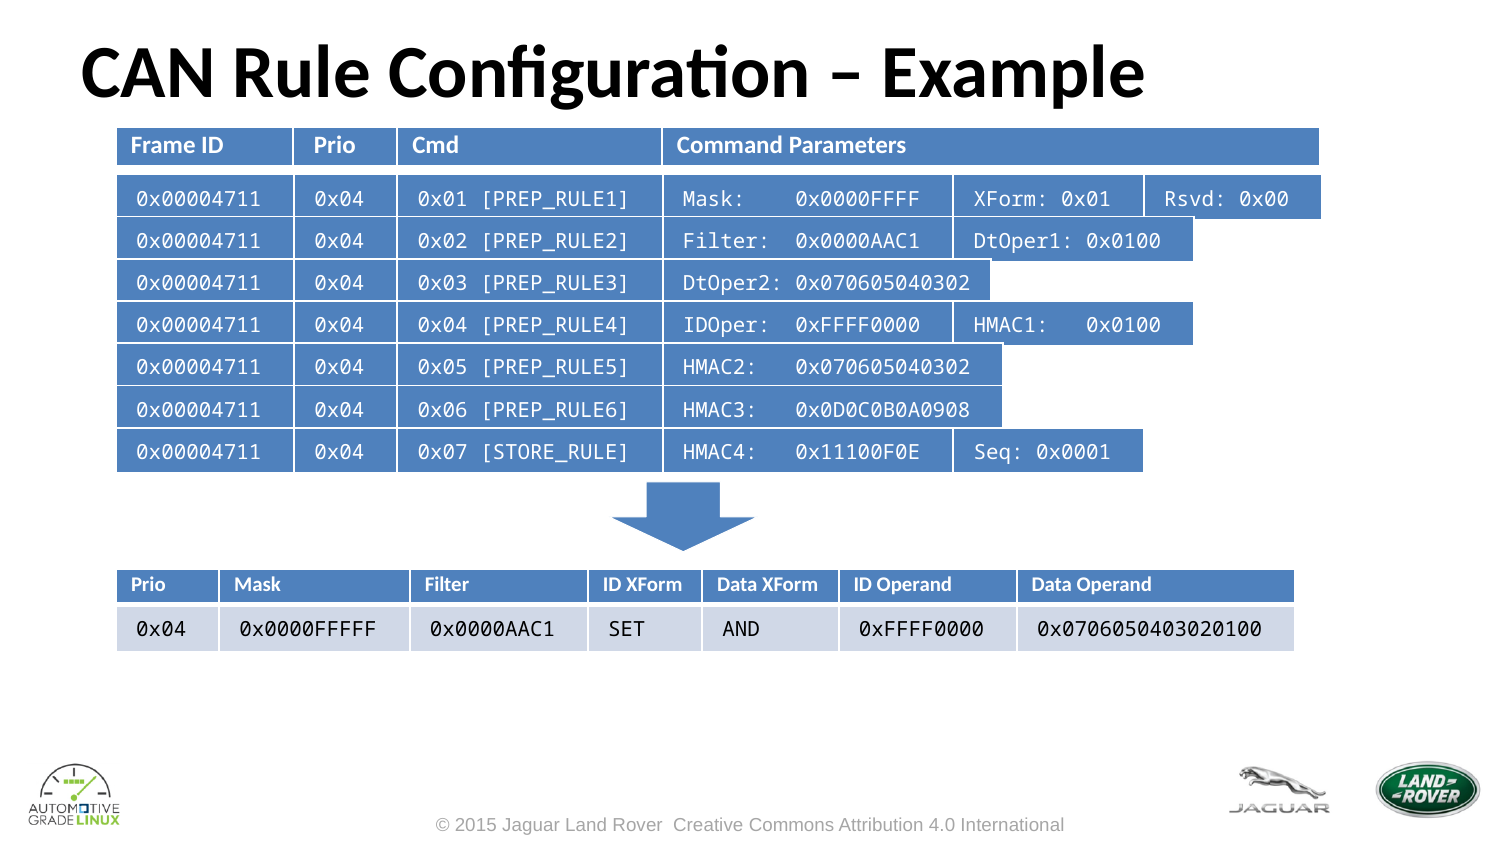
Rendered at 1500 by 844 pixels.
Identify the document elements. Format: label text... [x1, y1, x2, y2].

table_header 0x07 [STORE_RULE] [398, 429, 662, 472]
table_cell 0x0000FFFFF [220, 607, 409, 651]
text_box CAN Rule Configuration – Example [81, 12, 1393, 131]
table_header Prio [294, 128, 396, 165]
table_header DtOper2: 0x070605040302 [664, 260, 990, 300]
table_header Filter: 0x0000AAC1 [664, 217, 952, 258]
table_header 0x04 [295, 344, 396, 385]
table_cell AND [703, 607, 838, 651]
table_header ID Operand [840, 570, 1016, 602]
table_header 0x00004711 [117, 386, 293, 427]
table_header 0x05 [PREP_RULE5] [398, 344, 662, 385]
table_cell 0x0706050403020100 [1018, 607, 1294, 651]
table_header 0x00004711 [117, 429, 293, 472]
table_header 0x04 [PREP_RULE4] [398, 302, 662, 342]
table_header 0x00004711 [117, 260, 293, 300]
table_cell 0x0000AAC1 [411, 607, 587, 651]
table_header XForm: 0x01 [954, 175, 1143, 216]
table_header 0x02 [PREP_RULE2] [398, 217, 662, 258]
table_header Cmd [398, 128, 661, 165]
table_header DtOper1: 0x0100 [954, 217, 1193, 261]
table_cell SET [589, 607, 701, 651]
table_cell 0xFFFF0000 [840, 607, 1016, 651]
table_header Data Operand [1018, 570, 1294, 602]
table_header IDOper: 0xFFFF0000 [664, 302, 952, 342]
table_header Frame ID [117, 128, 292, 165]
table_header 0x04 [295, 429, 396, 472]
table_header HMAC2: 0x070605040302 [664, 344, 1002, 385]
table_header HMAC1: 0x0100 [954, 302, 1193, 345]
table_header HMAC3: 0x0D0C0B0A0908 [664, 386, 1002, 427]
table_header Data XForm [703, 570, 838, 602]
table_header Command Parameters [663, 128, 1319, 165]
table_header HMAC4: 0x11100F0E [664, 429, 952, 472]
table_header 0x00004711 [117, 217, 293, 258]
table_header Rsvd: 0x00 [1145, 175, 1321, 219]
table_header 0x04 [295, 217, 396, 258]
table_cell 0x04 [117, 607, 218, 651]
table_header 0x04 [295, 260, 396, 300]
table_header Filter [411, 570, 587, 602]
table_header 0x00004711 [117, 175, 293, 216]
table_header 0x04 [295, 302, 396, 342]
table_header 0x00004711 [117, 344, 293, 385]
table_header 0x03 [PREP_RULE3] [398, 260, 662, 300]
table_header 0x06 [PREP_RULE6] [398, 386, 662, 427]
table_header Seq: 0x0001 [954, 429, 1143, 472]
table_header ID XForm [589, 570, 701, 602]
table_header Mask [220, 570, 409, 602]
text_box [606, 479, 760, 554]
picture [1195, 760, 1488, 820]
table_header 0x00004711 [117, 302, 293, 342]
table_header Prio [117, 570, 218, 602]
picture [27, 763, 120, 825]
table_header 0x01 [PREP_RULE1] [398, 175, 662, 216]
table_header 0x04 [295, 386, 396, 427]
table_header Mask: 0x0000FFFF [664, 175, 952, 216]
table_header 0x04 [295, 175, 396, 216]
